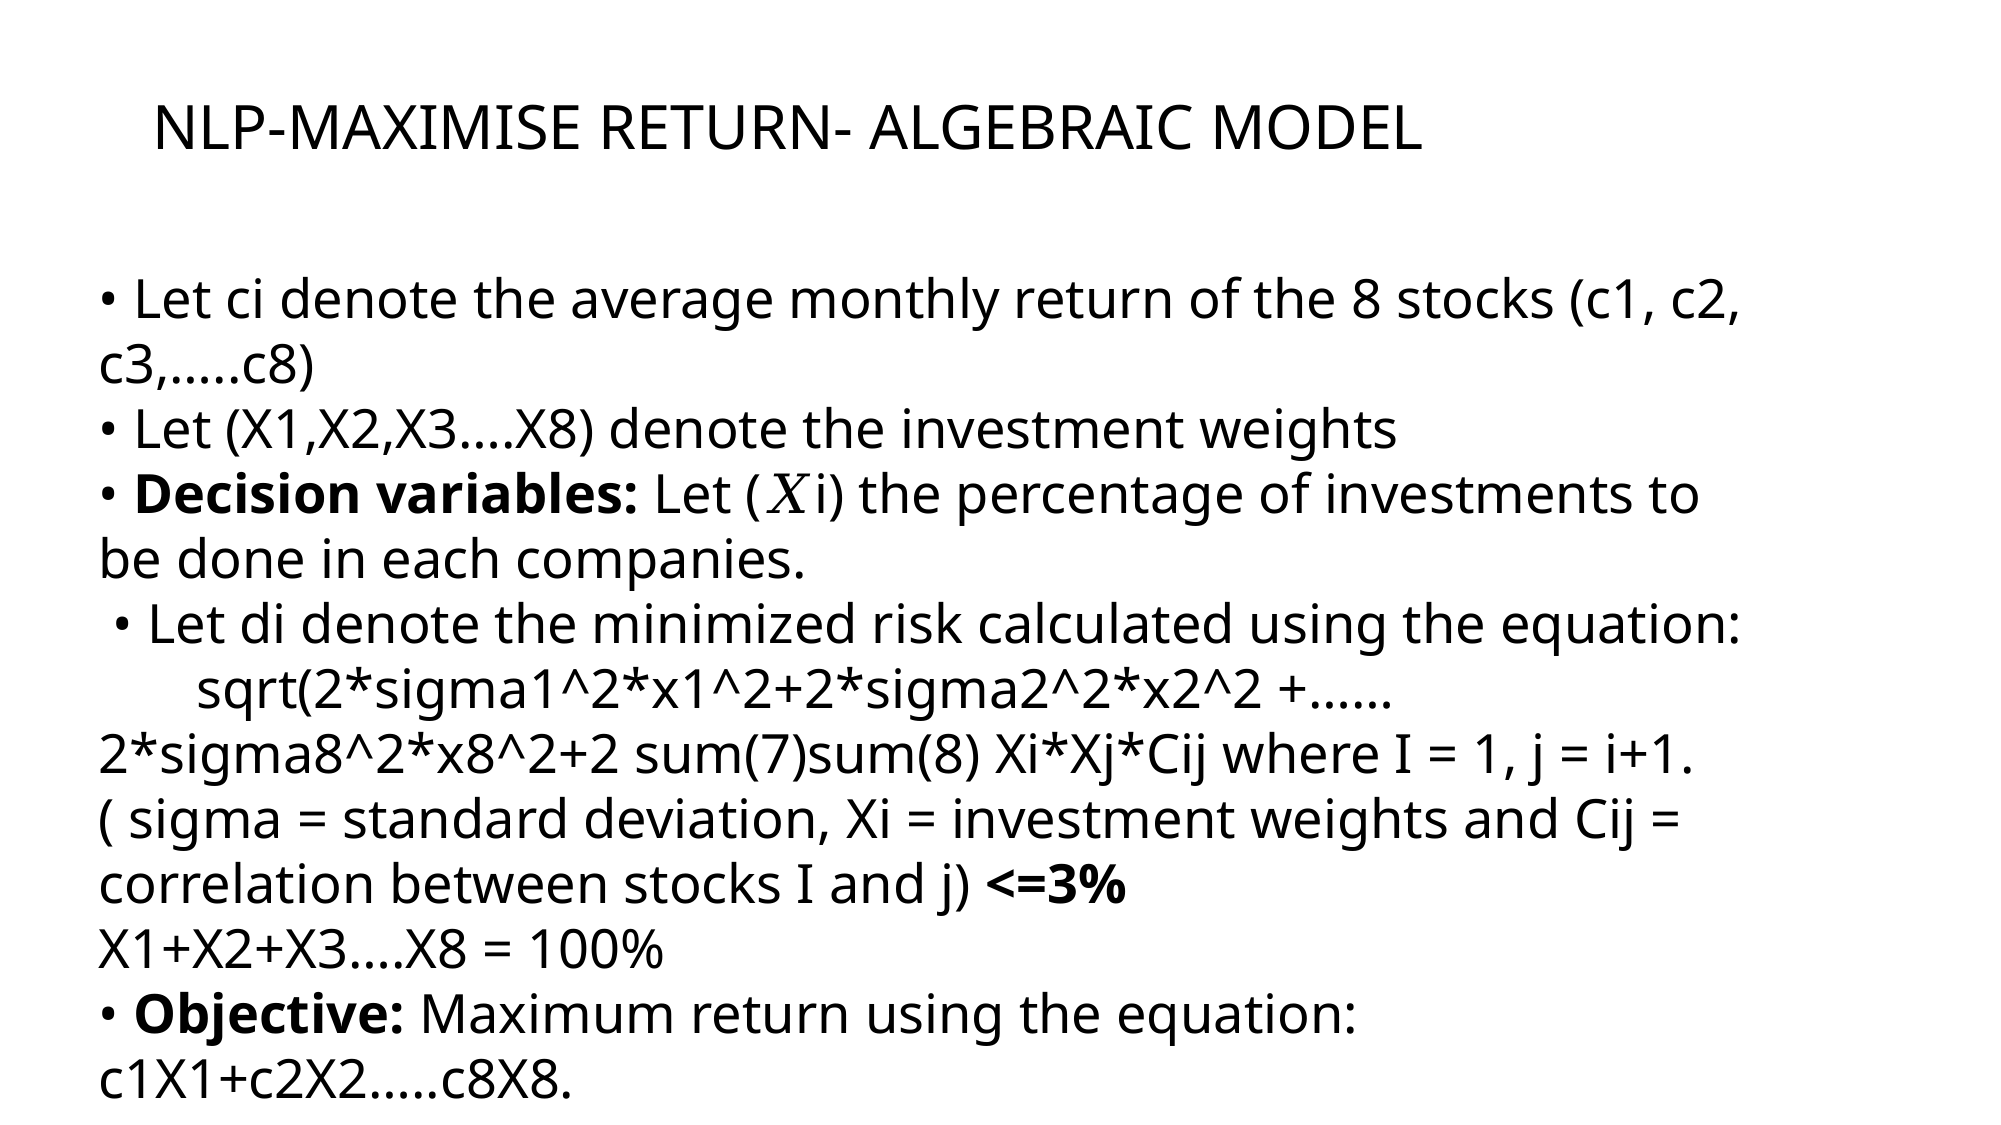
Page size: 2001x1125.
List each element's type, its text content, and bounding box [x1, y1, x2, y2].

title NLP-MAXIMISE RETURN- ALGEBRAIC MODEL [137, 59, 1448, 199]
text_box • Let ci denote the average monthly return of the 8 stocks (c1, c2, c3,…..c8) • Let (X1,X2,X3….X8) denote the investment weights • Decision variables: Let (𝑋i) the percentage of investments to be done in each companies. • Let di denote the minimized risk calculated using the equation: sqrt(2*sigma1^2*x1^2+2*sigma2^2*x2^2 +……2*sigma8^2*x8^2+2 sum(7)sum(8) Xi*Xj*Cij where I = 1, j = i+1. ( sigma = standard deviation, Xi = investment weights and Cij = correlation between stocks I and j) <=3% X1+X2+X3….X8 = 100% • Objective: Maximum return using the equation: c1X1+c2X2…..c8X8. [83, 257, 1793, 1117]
